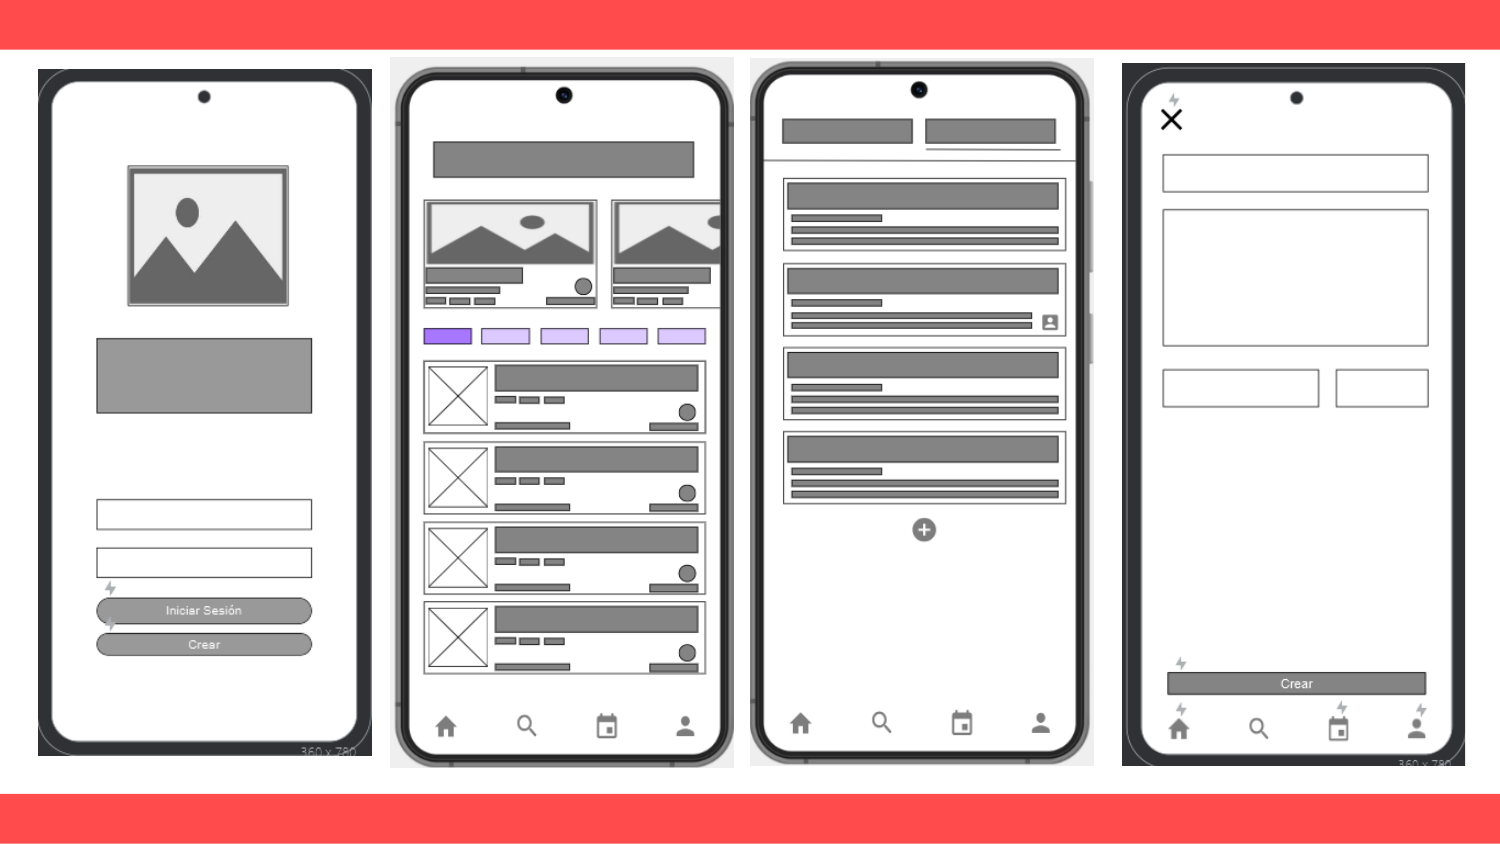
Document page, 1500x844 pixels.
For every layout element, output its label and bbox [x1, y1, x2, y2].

picture [1121, 58, 1466, 766]
text_box [0, 793, 1500, 844]
picture [37, 69, 372, 757]
picture [749, 58, 1094, 766]
text_box [0, 0, 1500, 50]
picture [389, 57, 734, 769]
